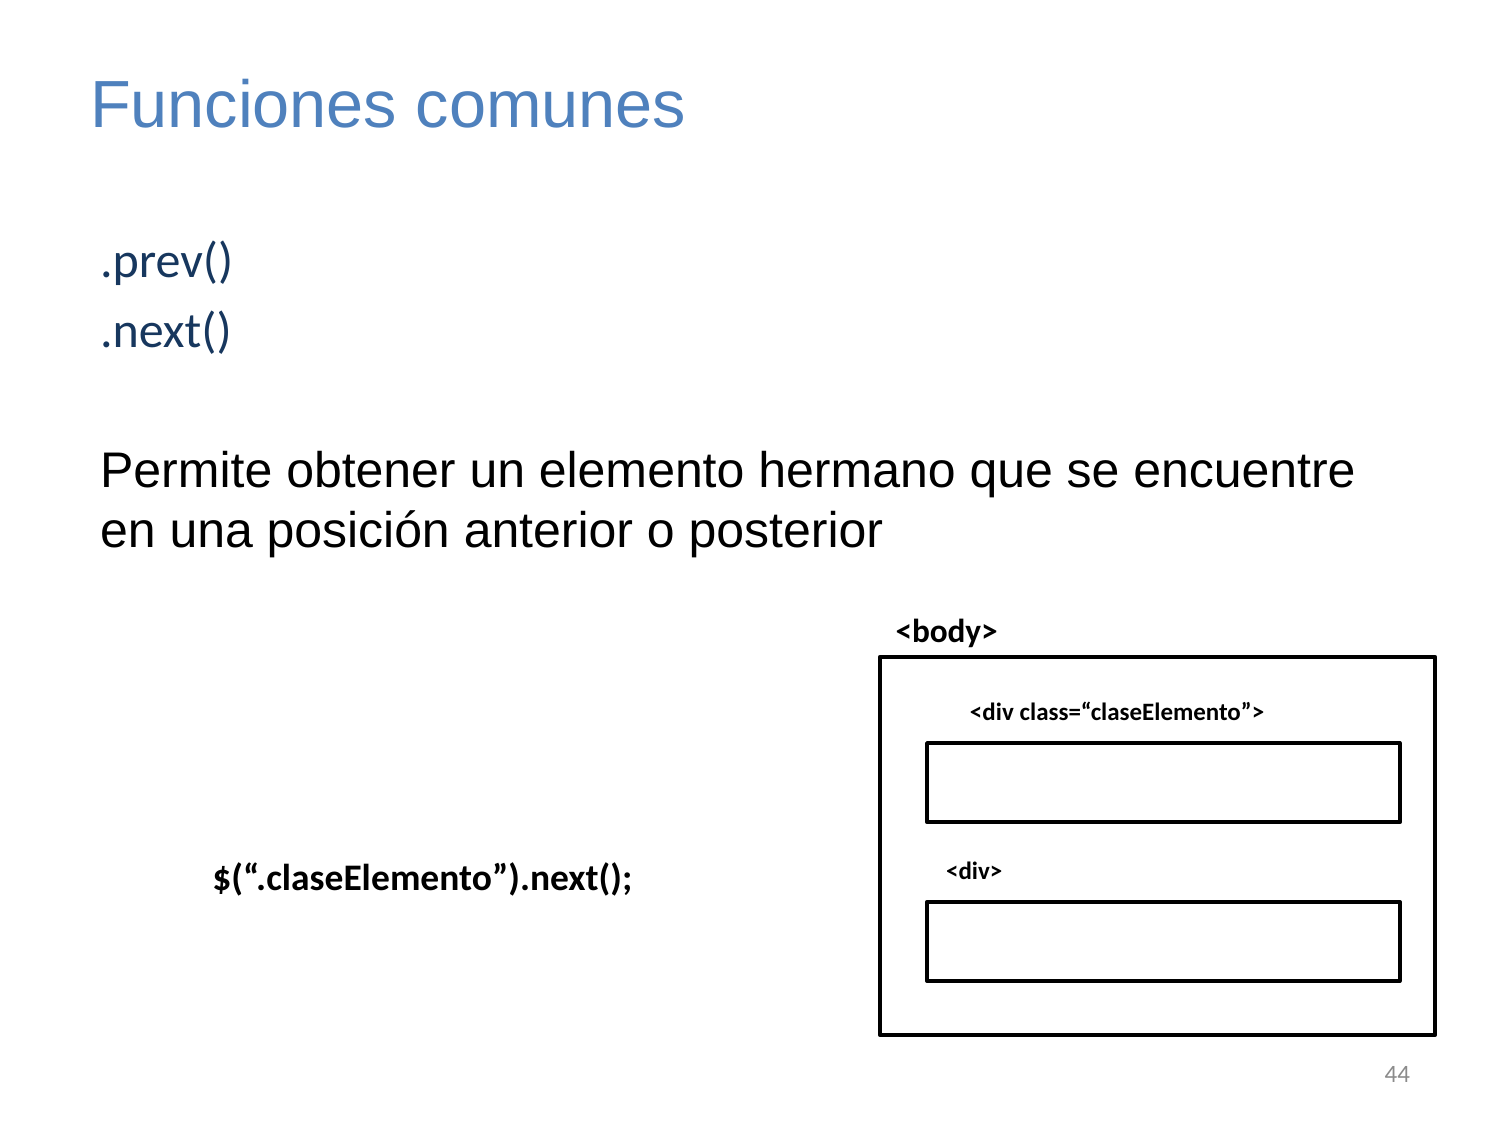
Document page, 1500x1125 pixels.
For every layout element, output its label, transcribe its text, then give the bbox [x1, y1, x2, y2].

text_box <div> [931, 847, 1018, 892]
text_box <div class=“claseElemento”> [955, 688, 1280, 734]
list .prev() .next() Permite obtener un elemento hermano que se encuentre en una posición anterior o posterior [75, 219, 1423, 598]
text_box <body> [880, 601, 1013, 657]
title Funciones comunes [74, 31, 1256, 172]
text_box [925, 900, 1402, 983]
slide_number 44 [1074, 1042, 1425, 1103]
text_box [878, 655, 1437, 1037]
text_box [242, 491, 254, 553]
text_box $(“.claseElemento”).next(); [197, 845, 648, 906]
text_box [925, 741, 1402, 824]
